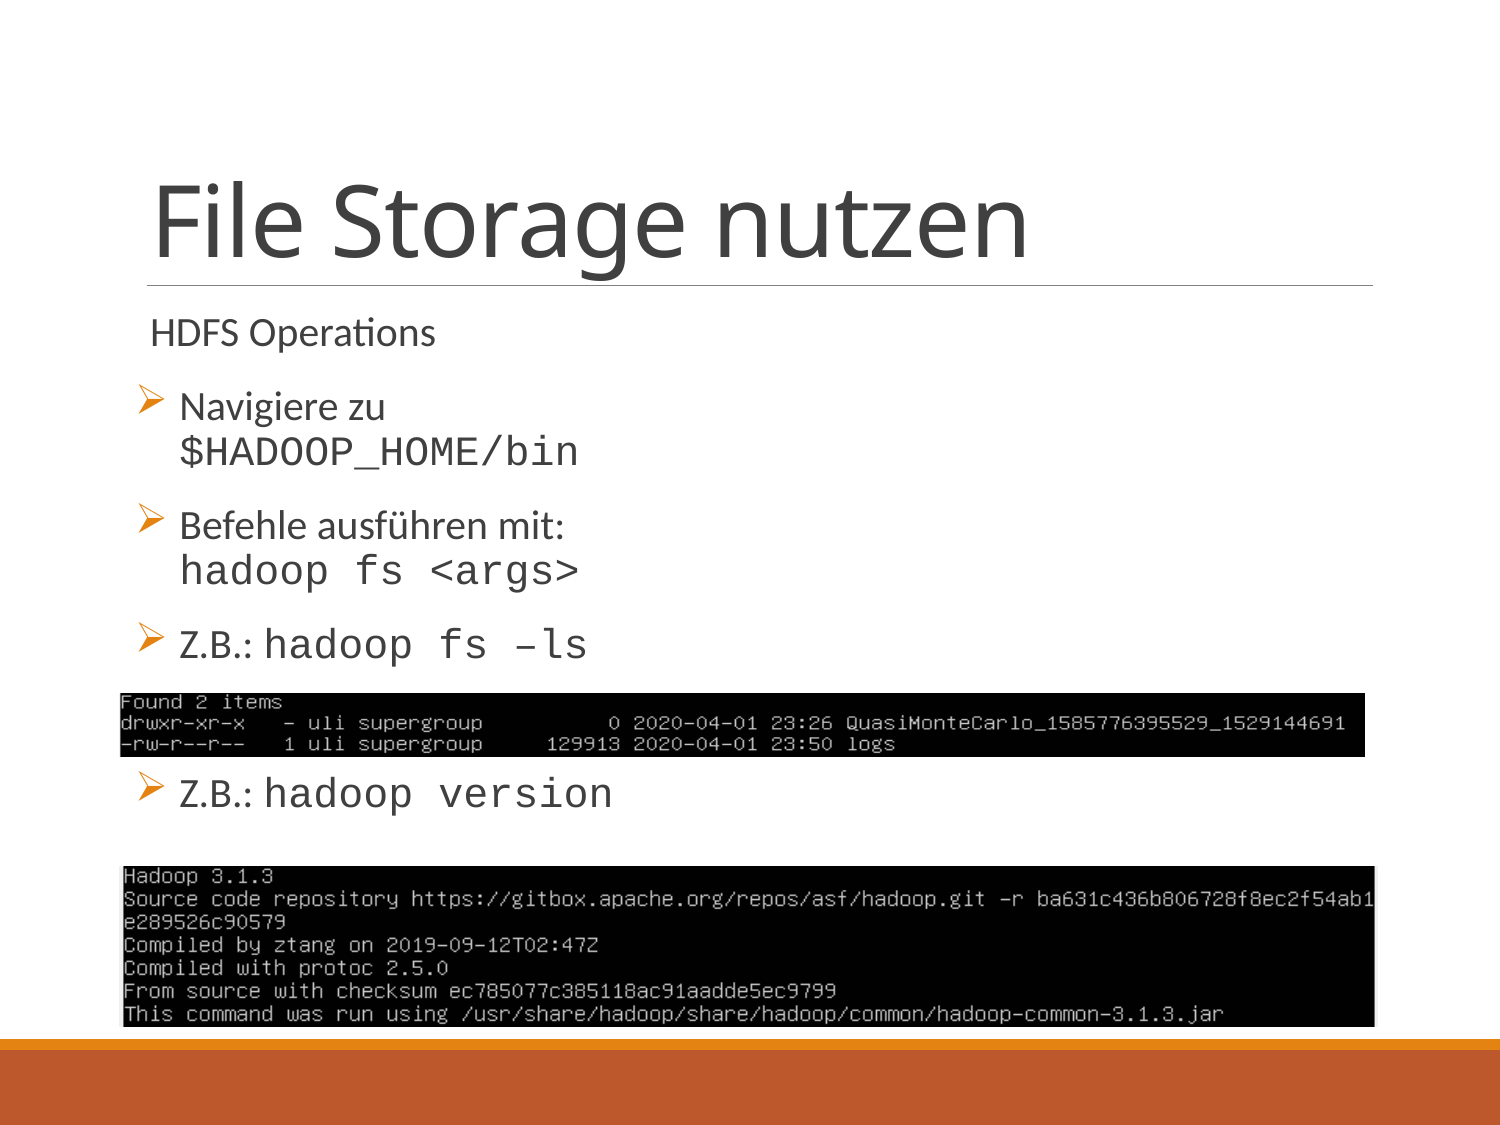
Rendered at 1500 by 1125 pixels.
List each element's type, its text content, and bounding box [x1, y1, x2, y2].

list HDFS Operations Navigiere zu $HADOOP_HOME/bin Befehle ausführen mit: hadoop fs <args> Z.B.: hadoop fs –ls Z.B.: hadoop version [135, 302, 1373, 694]
picture [119, 693, 1366, 758]
list HDFS Operations Navigiere zu $HADOOP_HOME/bin Befehle ausführen mit: hadoop fs <args> Z.B.: hadoop fs –ls Z.B.: hadoop version [135, 763, 1373, 863]
title File Storage nutzen [135, 47, 1373, 285]
picture [119, 866, 1378, 1028]
